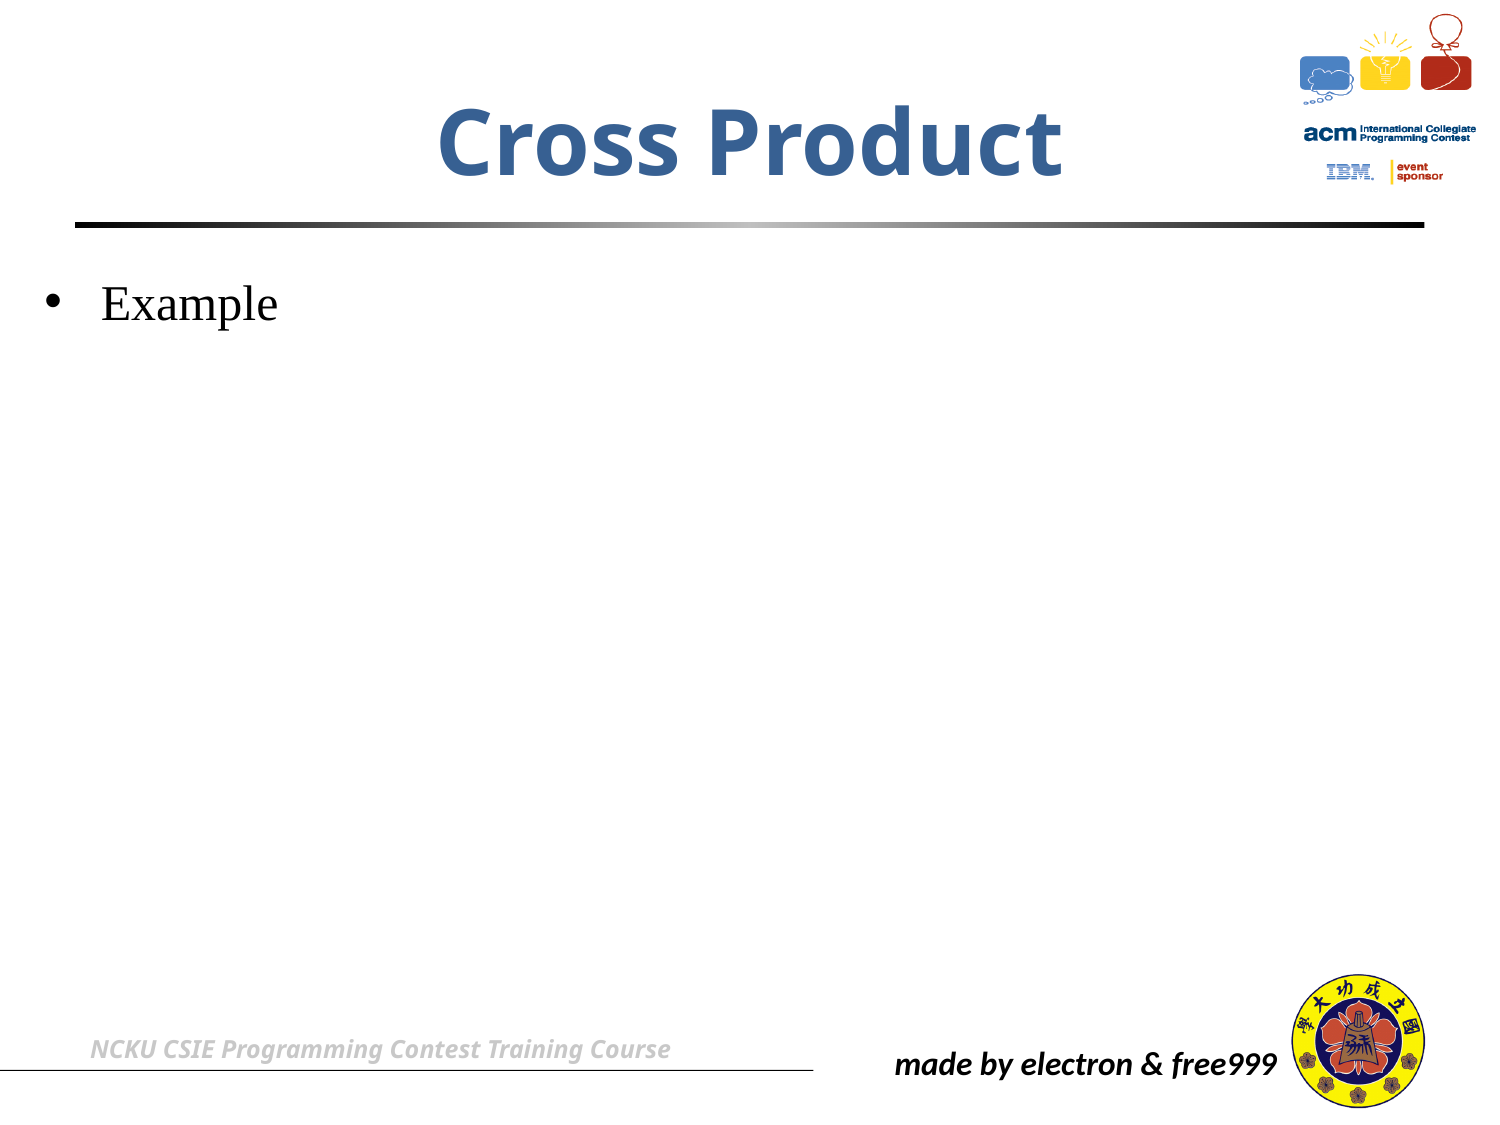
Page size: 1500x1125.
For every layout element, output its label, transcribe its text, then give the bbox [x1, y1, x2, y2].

list Example [29, 262, 1471, 1005]
title Cross Product [75, 45, 1425, 233]
picture [1282, 1005, 1431, 1114]
picture [1292, 12, 1480, 188]
slide_number NCKU CSIE Programming Contest Training Course [75, 1018, 750, 1079]
